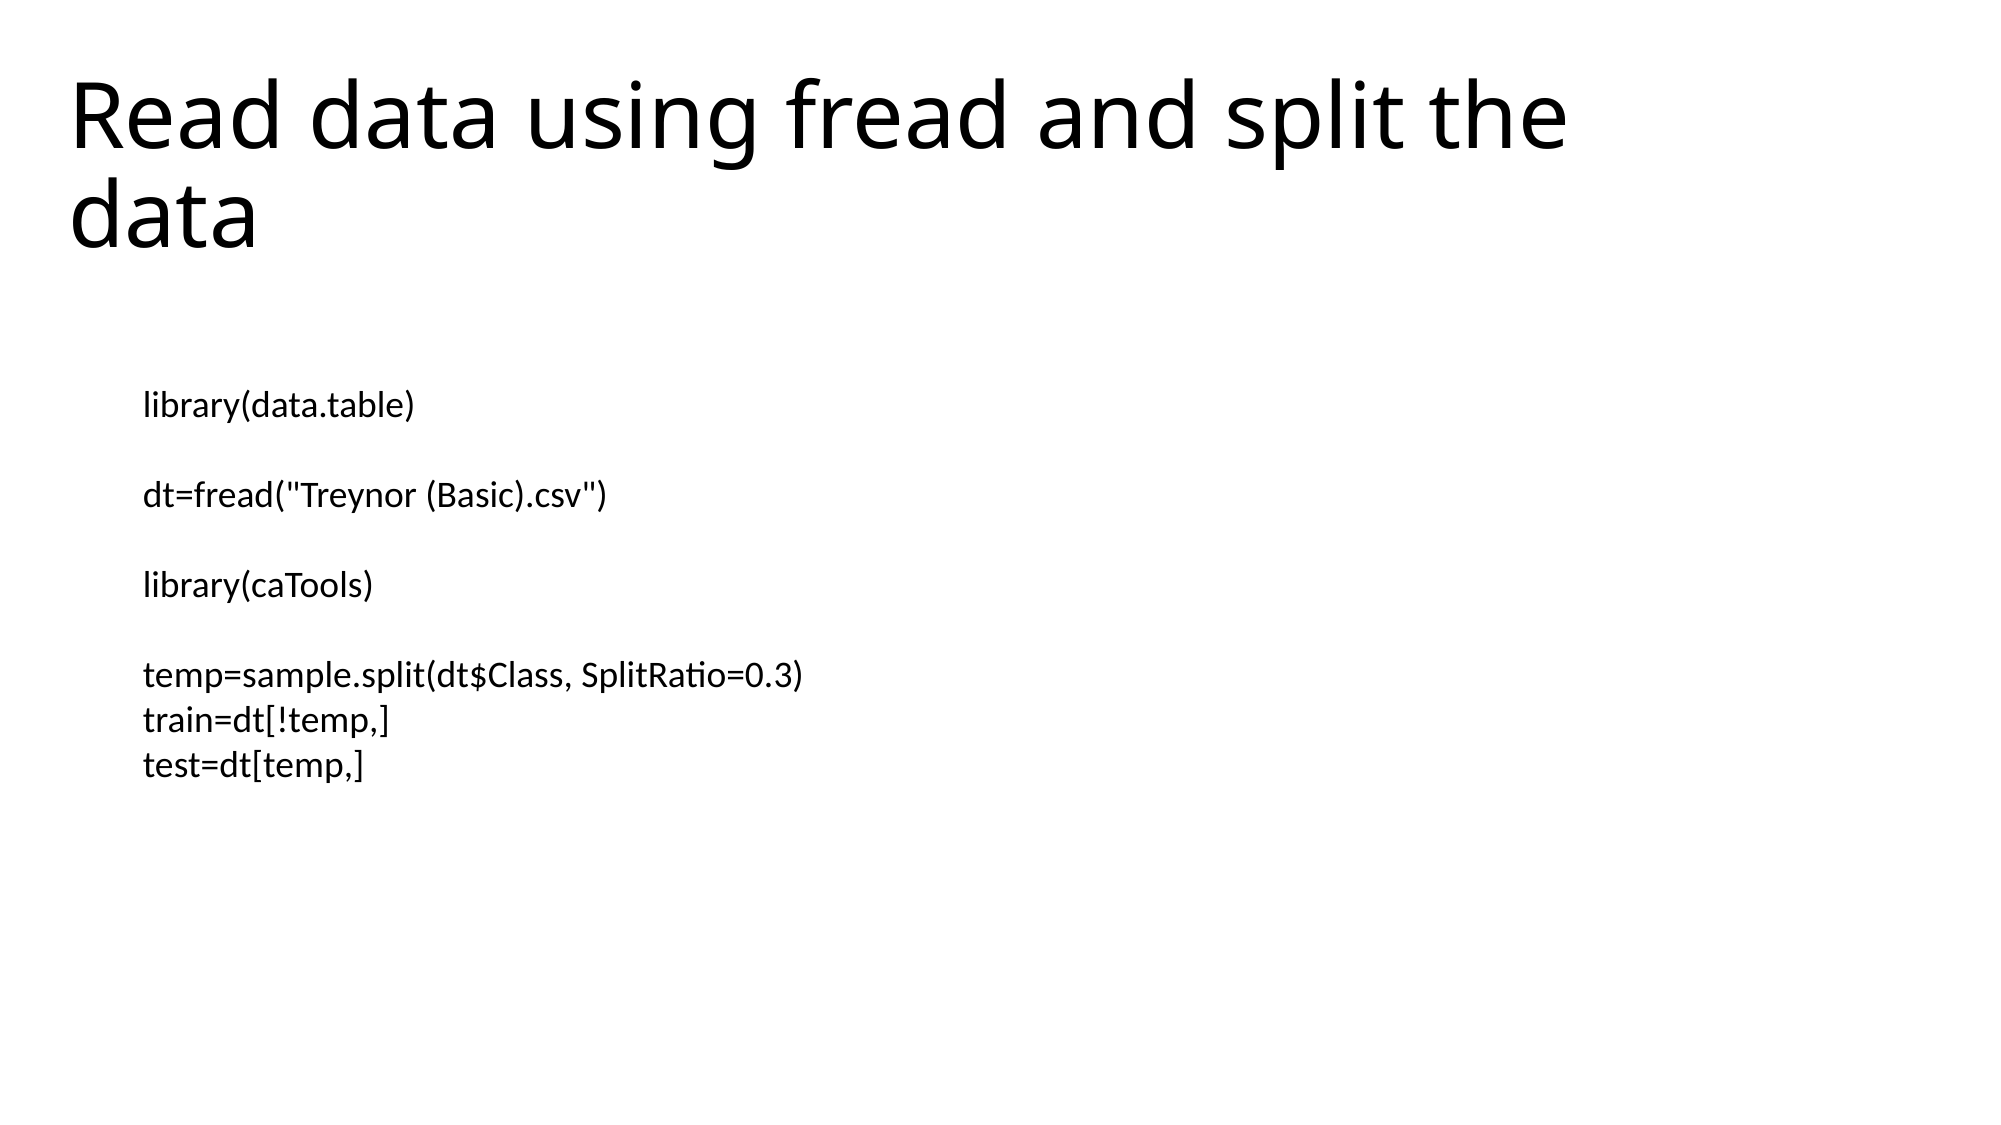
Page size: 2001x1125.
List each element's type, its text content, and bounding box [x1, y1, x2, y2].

title Read data using fread and split the data [53, 59, 1779, 278]
text_box library(data.table) dt=fread("Treynor (Basic).csv") library(caTools) temp=sample.split(dt$Class, SplitRatio=0.3) train=dt[!temp,] test=dt[temp,] [128, 372, 1044, 838]
